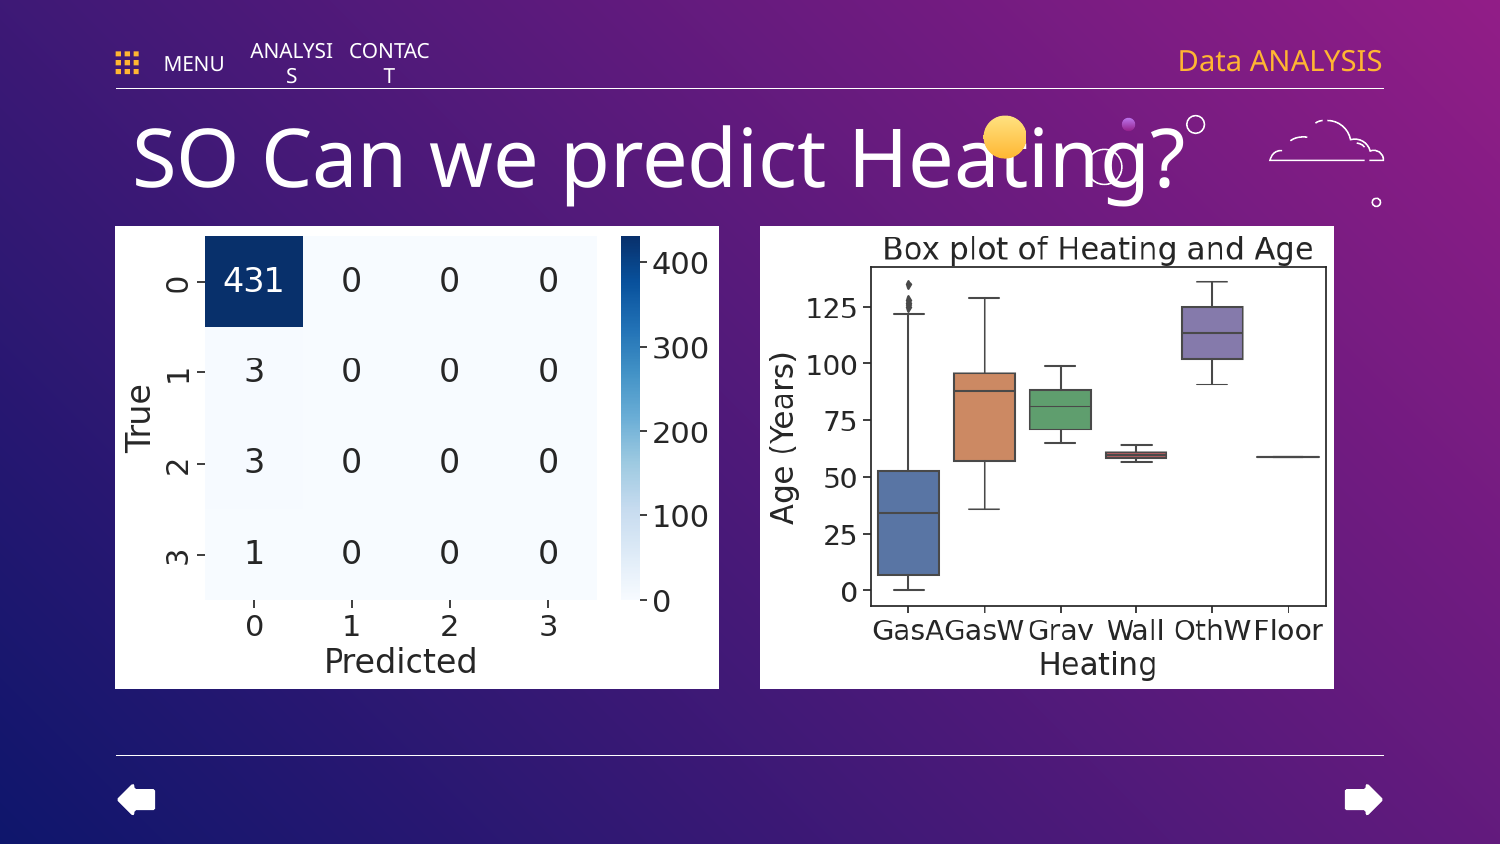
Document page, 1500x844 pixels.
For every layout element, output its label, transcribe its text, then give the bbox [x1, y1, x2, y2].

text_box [115, 50, 139, 75]
text_box CONTACT [346, 45, 433, 81]
text_box [1121, 117, 1136, 132]
text_box [983, 115, 1027, 159]
picture [115, 226, 719, 690]
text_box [1269, 120, 1385, 161]
text_box Data ANALYSIS [1158, 34, 1383, 85]
title SO Can we predict Heating? [117, 90, 1383, 191]
text_box [117, 784, 156, 816]
text_box [109, 45, 145, 81]
text_box [1344, 784, 1383, 816]
text_box ANALYSIS [248, 45, 335, 81]
picture [759, 226, 1334, 690]
text_box MENU [151, 45, 237, 81]
